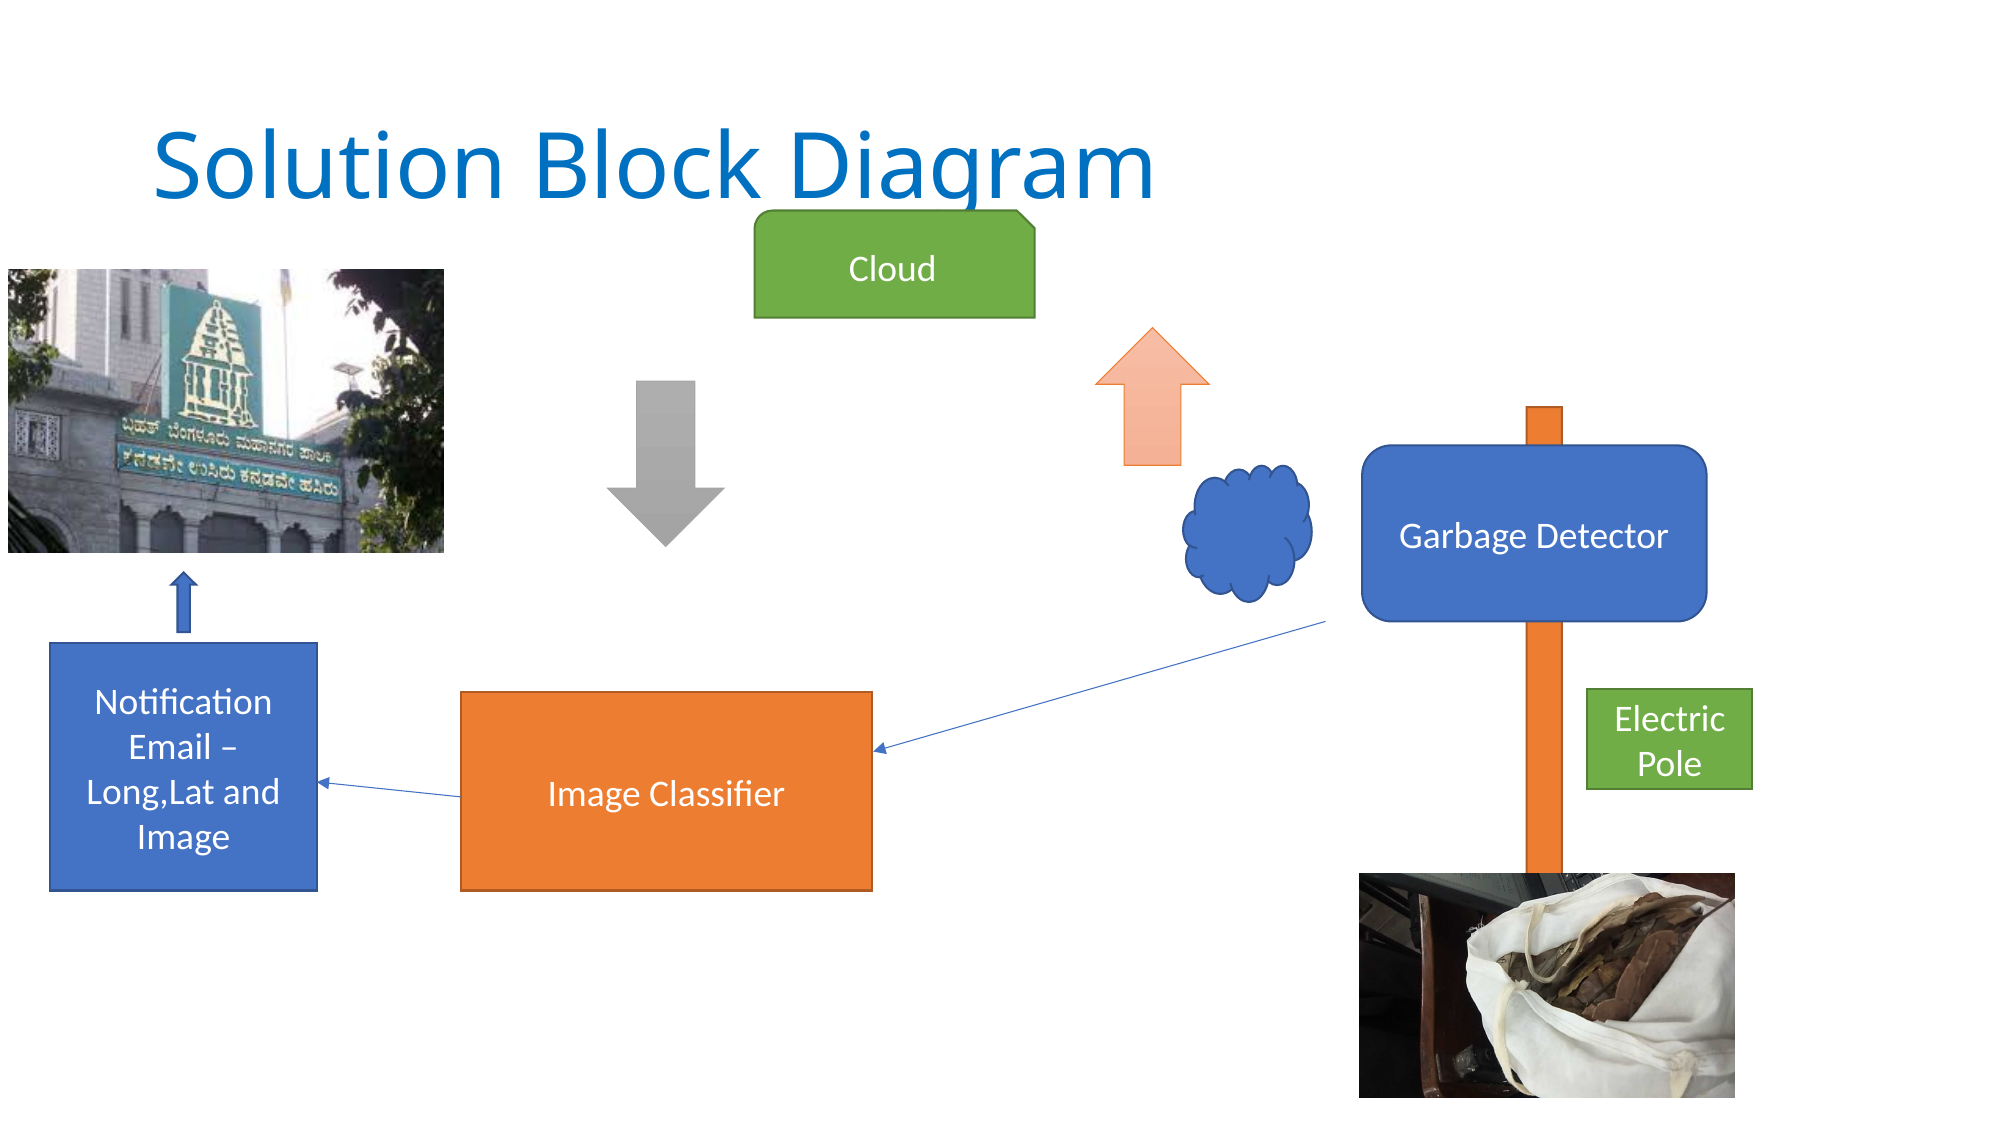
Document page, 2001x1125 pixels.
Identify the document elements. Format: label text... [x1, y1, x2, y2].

text_box [606, 380, 726, 548]
text_box [1525, 406, 1563, 444]
text_box Garbage Detector [1361, 444, 1708, 623]
text_box [1094, 326, 1211, 466]
text_box Cloud [753, 209, 1036, 319]
text_box [168, 570, 199, 634]
picture [8, 269, 444, 553]
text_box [873, 621, 1326, 752]
title Solution Block Diagram [137, 59, 1863, 278]
text_box [1525, 623, 1563, 873]
text_box Notification Email – Long,Lat and Image [49, 642, 318, 892]
text_box Electric Pole [1586, 688, 1753, 790]
text_box [1182, 464, 1313, 604]
text_box Image Classifier [460, 691, 873, 892]
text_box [316, 781, 462, 797]
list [1359, 873, 1735, 1098]
